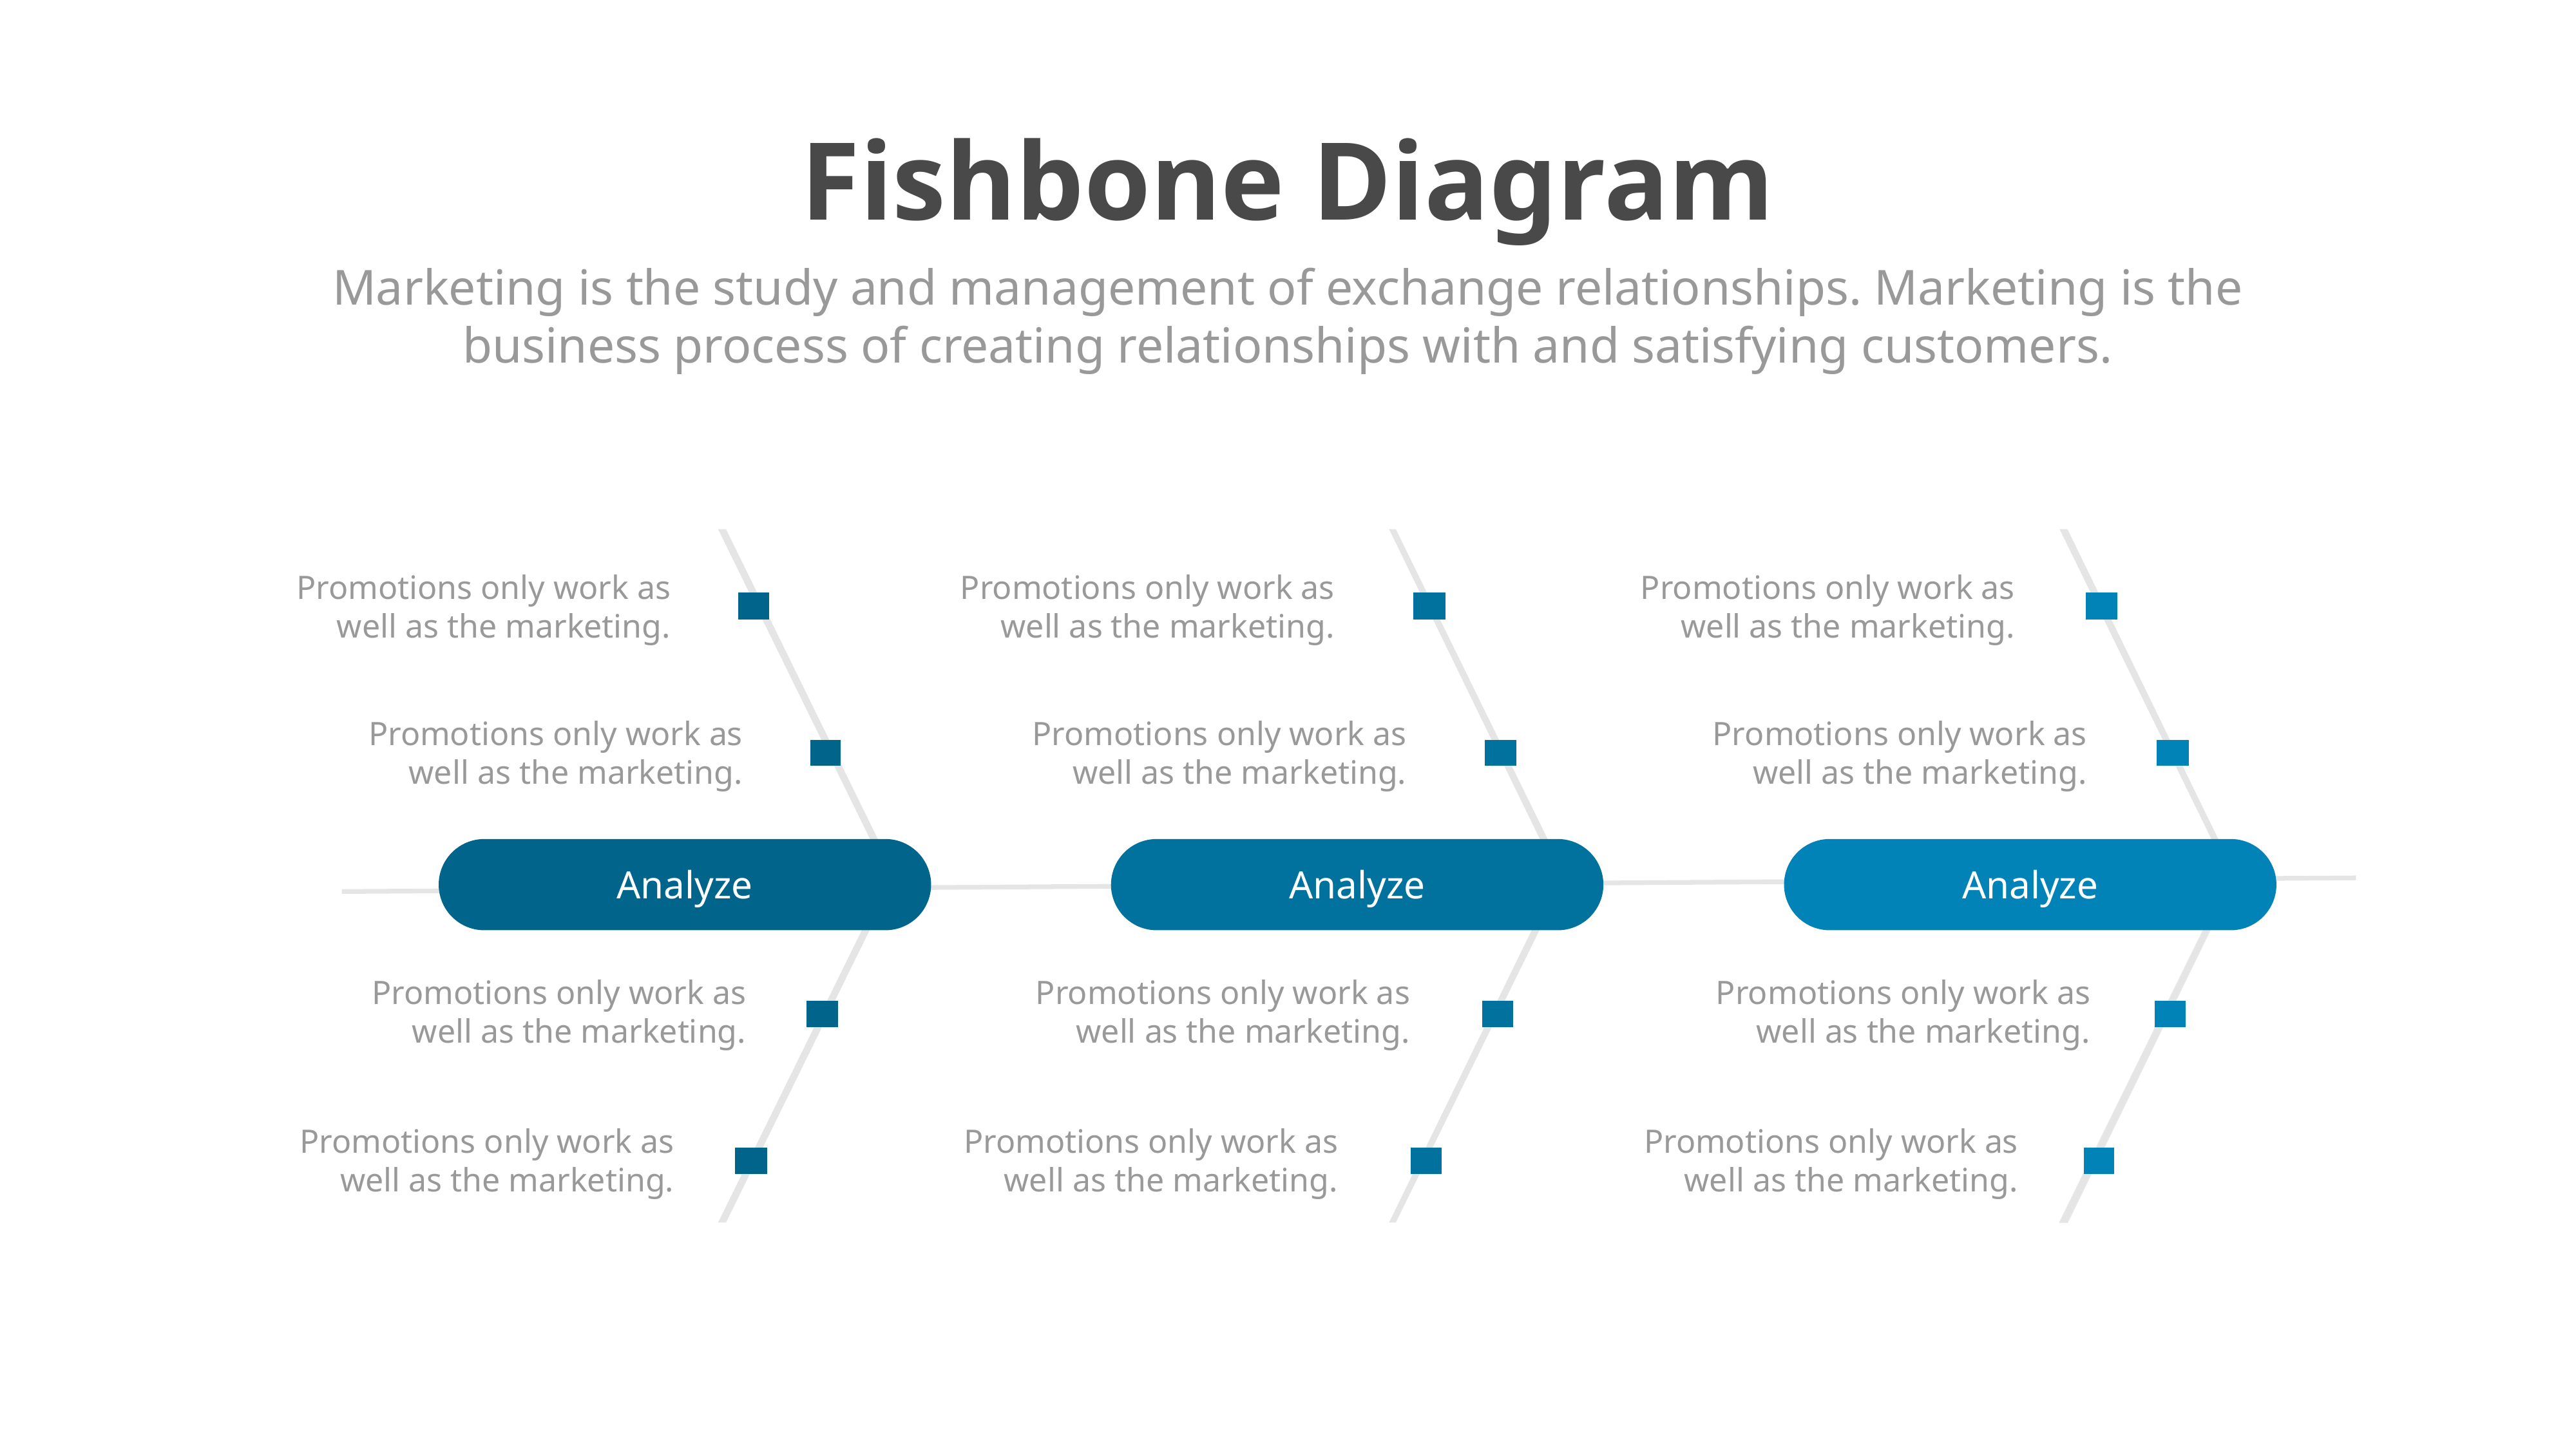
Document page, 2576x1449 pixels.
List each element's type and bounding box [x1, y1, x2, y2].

text_box [220, 529, 2356, 1223]
text_box [281, 108, 2295, 379]
